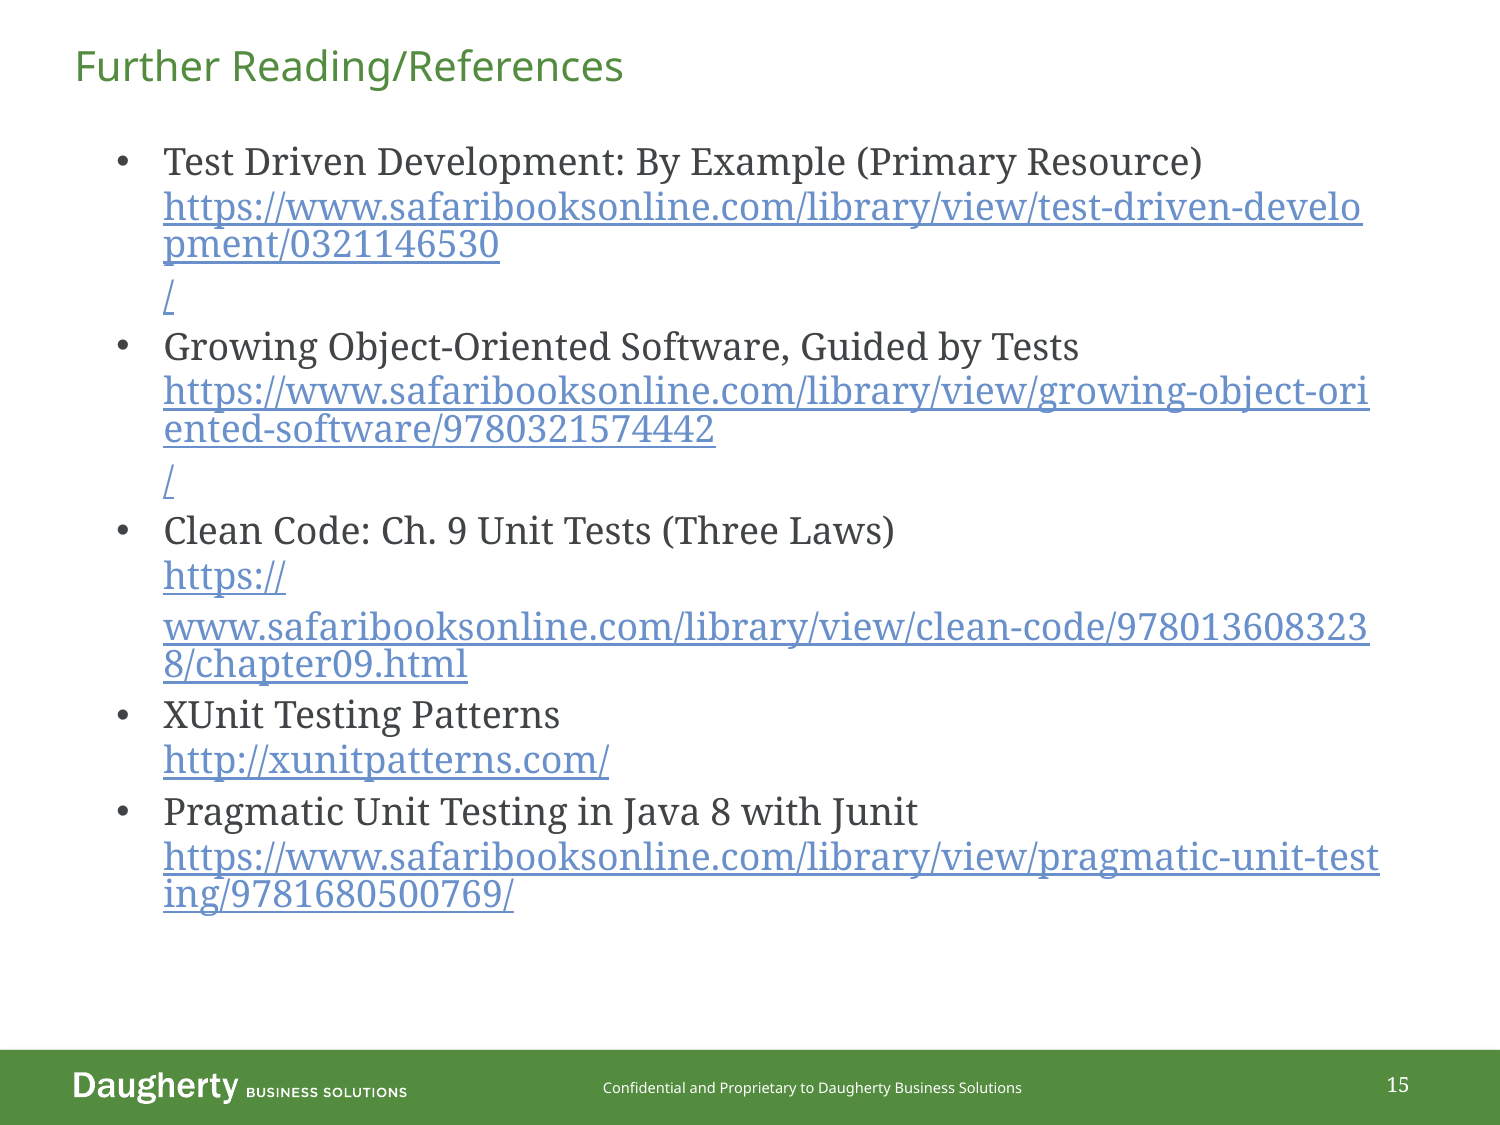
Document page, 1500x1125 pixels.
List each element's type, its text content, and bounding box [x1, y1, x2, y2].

text_box Test Driven Development: By Example (Primary Resource) https://www.safaribooksonline.com/library/view/test-driven-development/0321146530/ Growing Object-Oriented Software, Guided by Tests https://www.safaribooksonline.com/library/view/growing-object-oriented-software/9780321574442/ Clean Code: Ch. 9 Unit Tests (Three Laws) https://www.safaribooksonline.com/library/view/clean-code/9780136083238/chapter09.html XUnit Testing Patterns http://xunitpatterns.com/ Pragmatic Unit Testing in Java 8 with Junit https://www.safaribooksonline.com/library/view/pragmatic-unit-testing/9781680500769/ [101, 130, 1398, 779]
slide_number 15 [1355, 1055, 1425, 1116]
title Further Reading/References [74, 0, 1425, 131]
